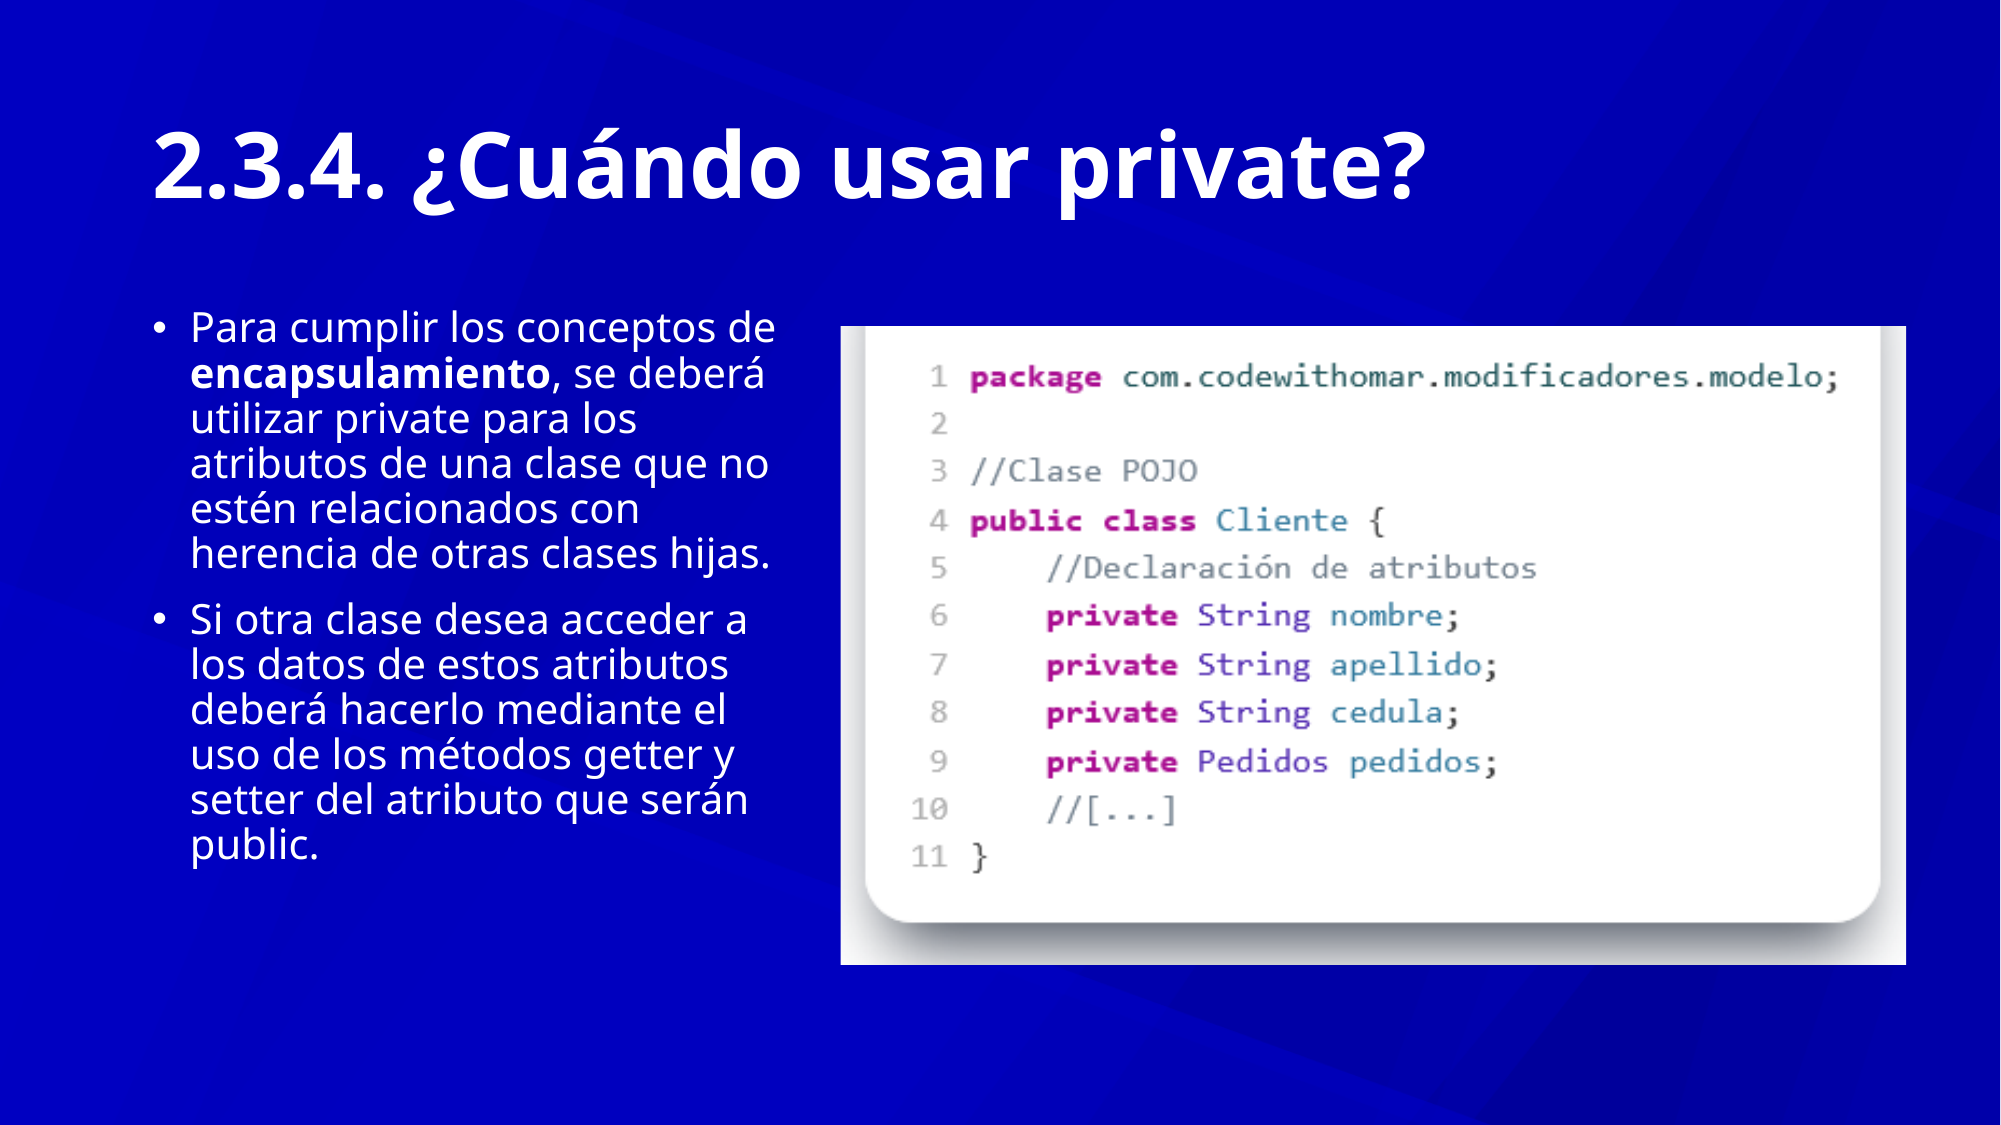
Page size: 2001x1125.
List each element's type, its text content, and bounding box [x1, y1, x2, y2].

picture [0, 0, 2001, 1125]
list Para cumplir los conceptos de encapsulamiento, se deberá utilizar private para los atributos de una clase que no estén relacionados con herencia de otras clases hijas. Si otra clase desea acceder a los datos de estos atributos deberá hacerlo mediante el uso de los métodos getter y setter del atributo que serán public. [137, 299, 819, 993]
title 2.3.4. ¿Cuándo usar private? [137, 59, 1863, 278]
